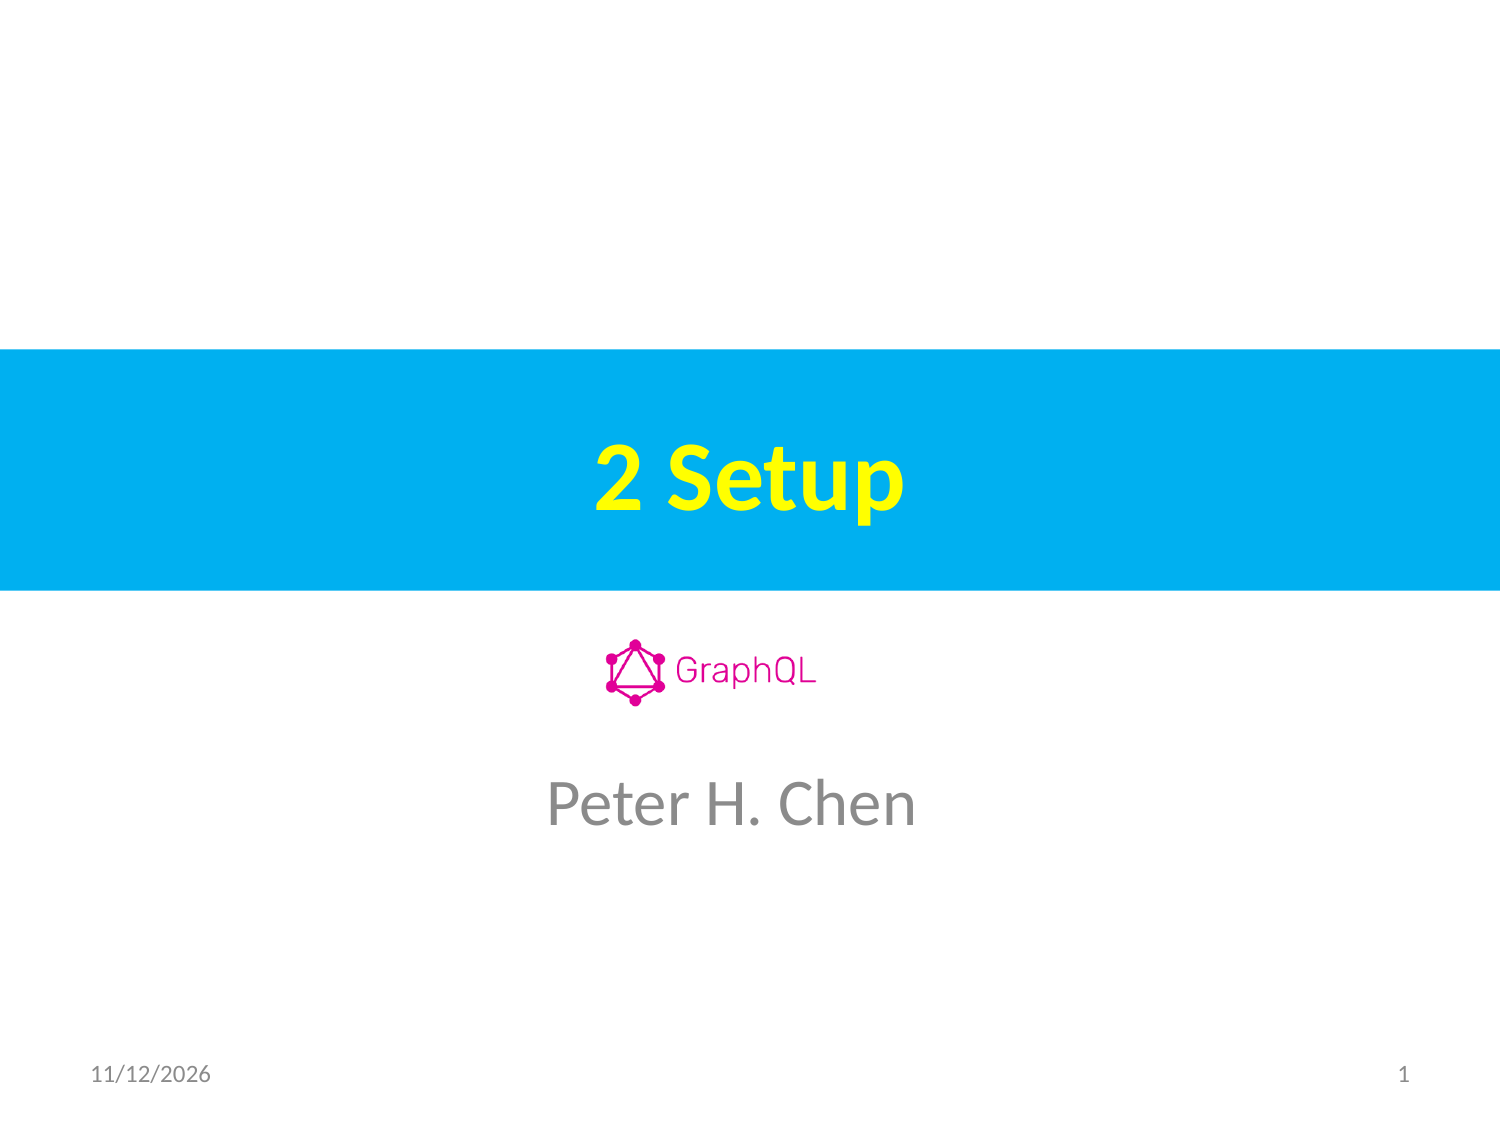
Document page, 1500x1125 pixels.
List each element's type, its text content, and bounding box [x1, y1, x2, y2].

picture [596, 615, 825, 730]
title 2 Setup [0, 349, 1500, 591]
slide_number 1 [1074, 1042, 1425, 1103]
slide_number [75, 1042, 425, 1103]
subtitle Peter H. Chen [206, 751, 1257, 866]
